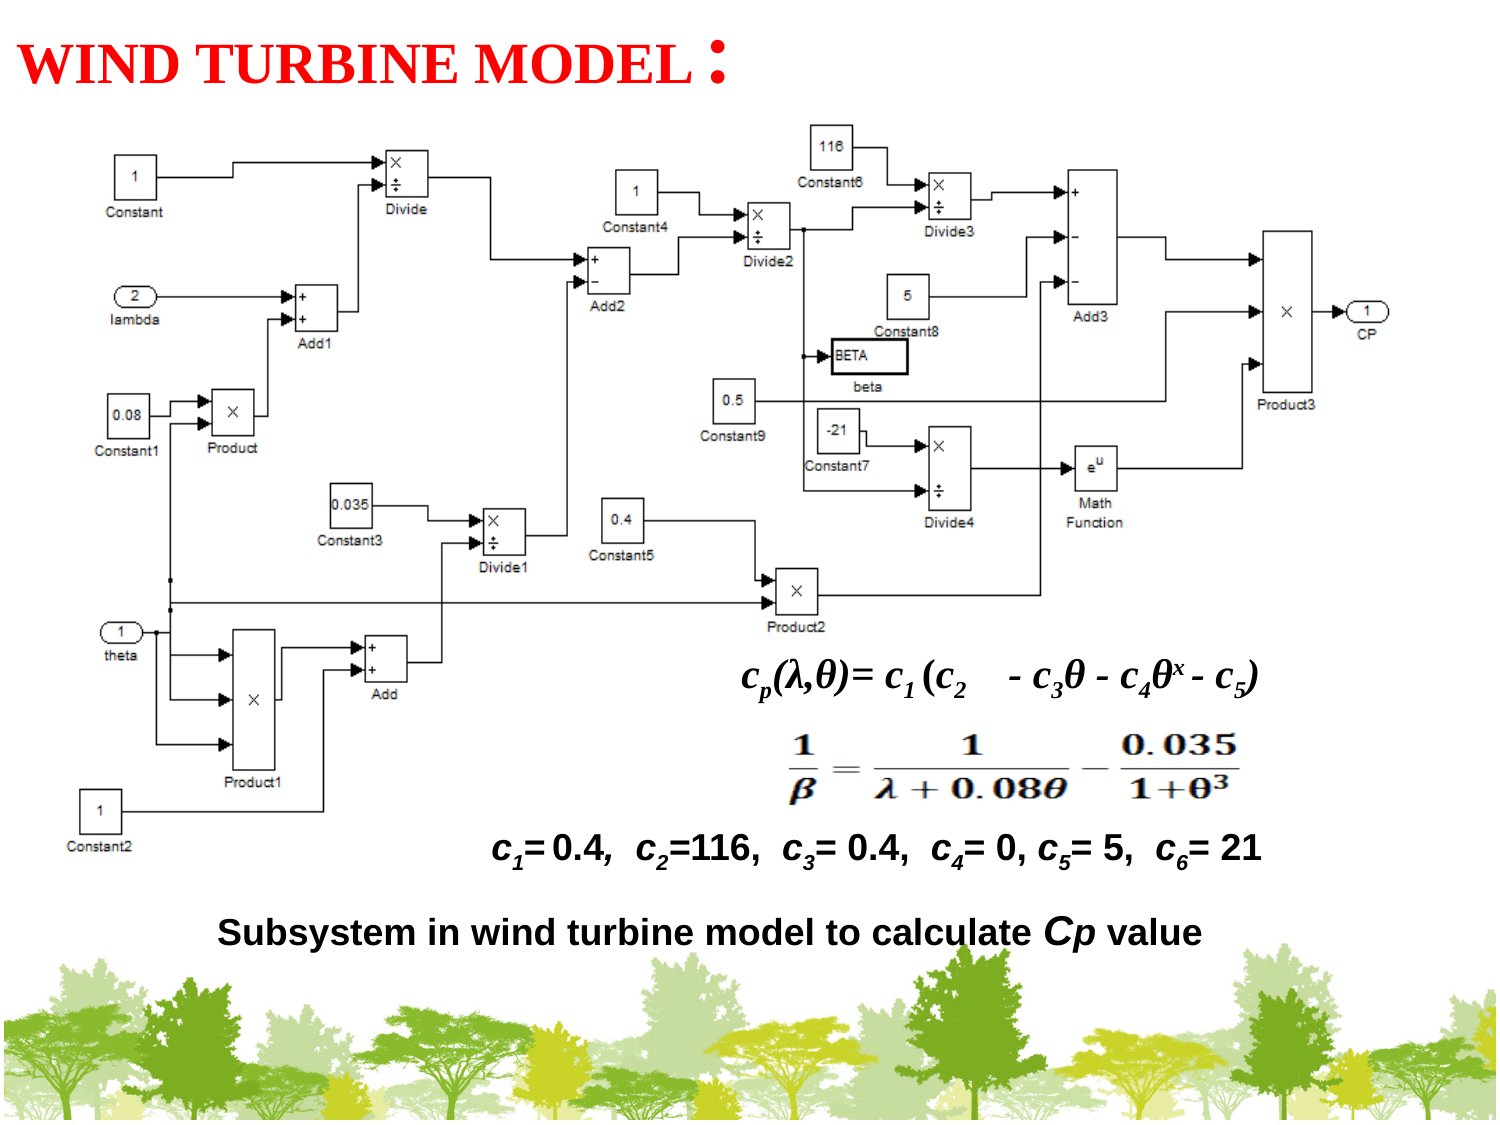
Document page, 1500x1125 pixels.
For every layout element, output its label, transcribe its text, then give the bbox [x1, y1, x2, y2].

text_box Subsystem in wind turbine model to calculate Cp value [144, 896, 1286, 962]
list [0, 74, 1420, 877]
text_box WIND TURBINE MODEL : [1, 1, 1352, 73]
picture [0, 1, 1500, 1125]
picture [789, 730, 1296, 812]
